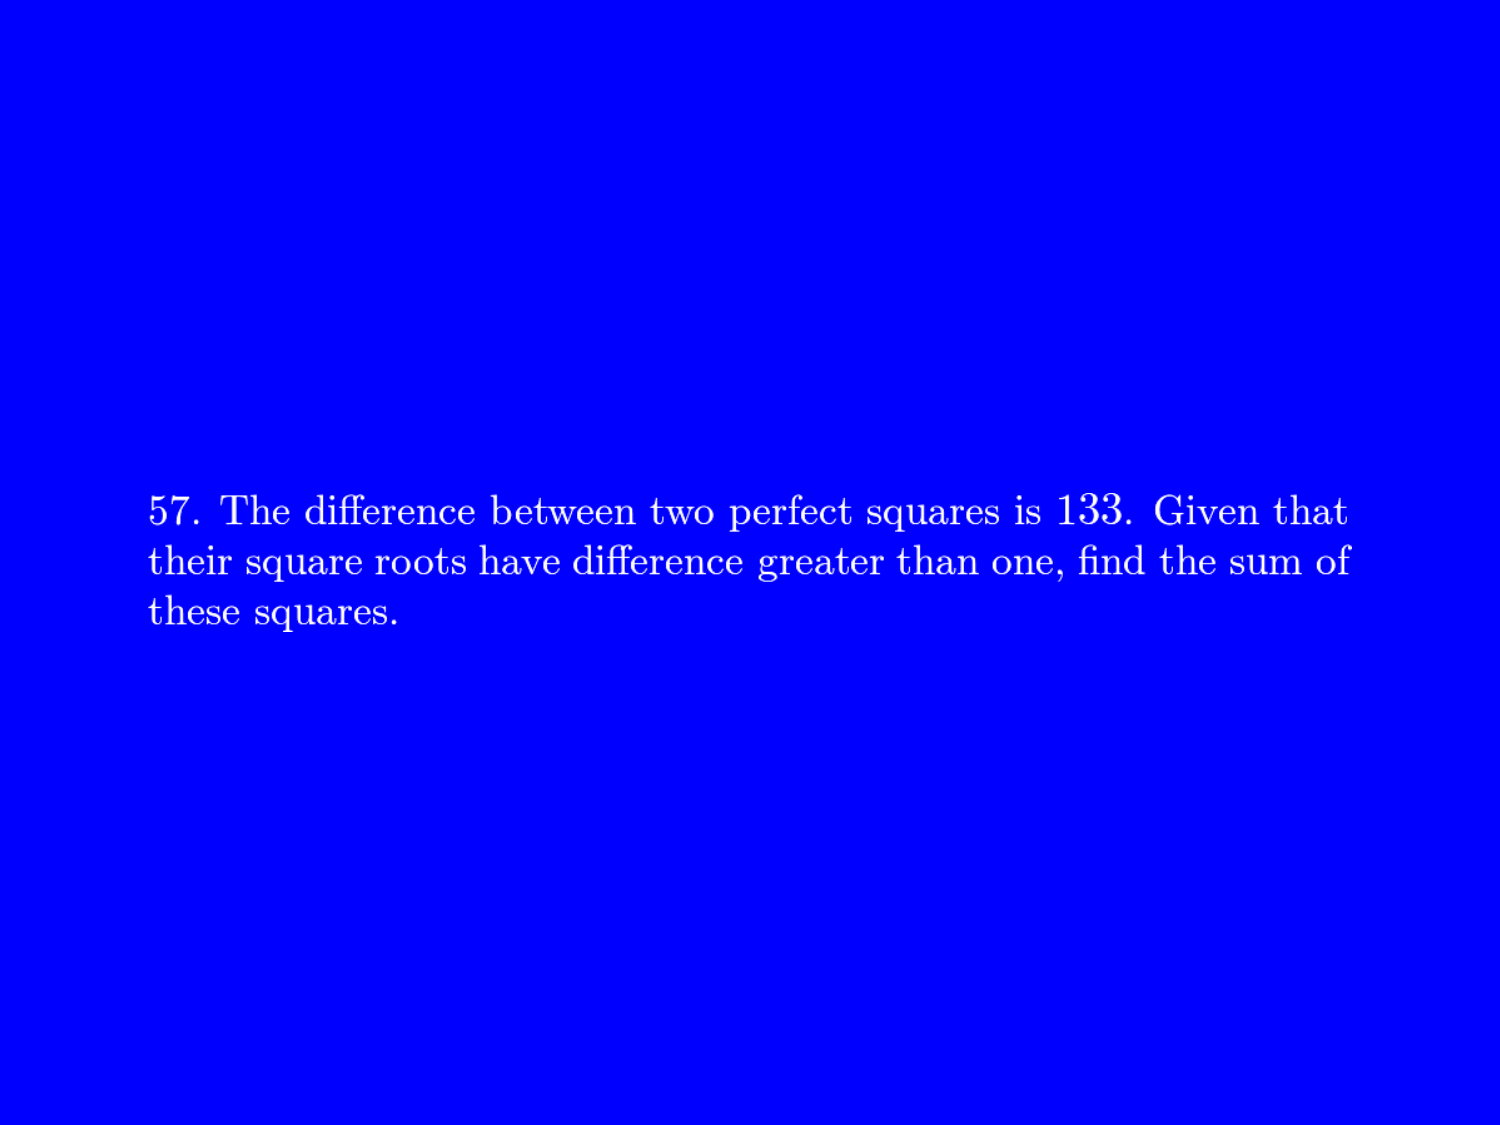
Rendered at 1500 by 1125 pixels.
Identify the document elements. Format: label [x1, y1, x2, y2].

picture [148, 492, 1352, 633]
